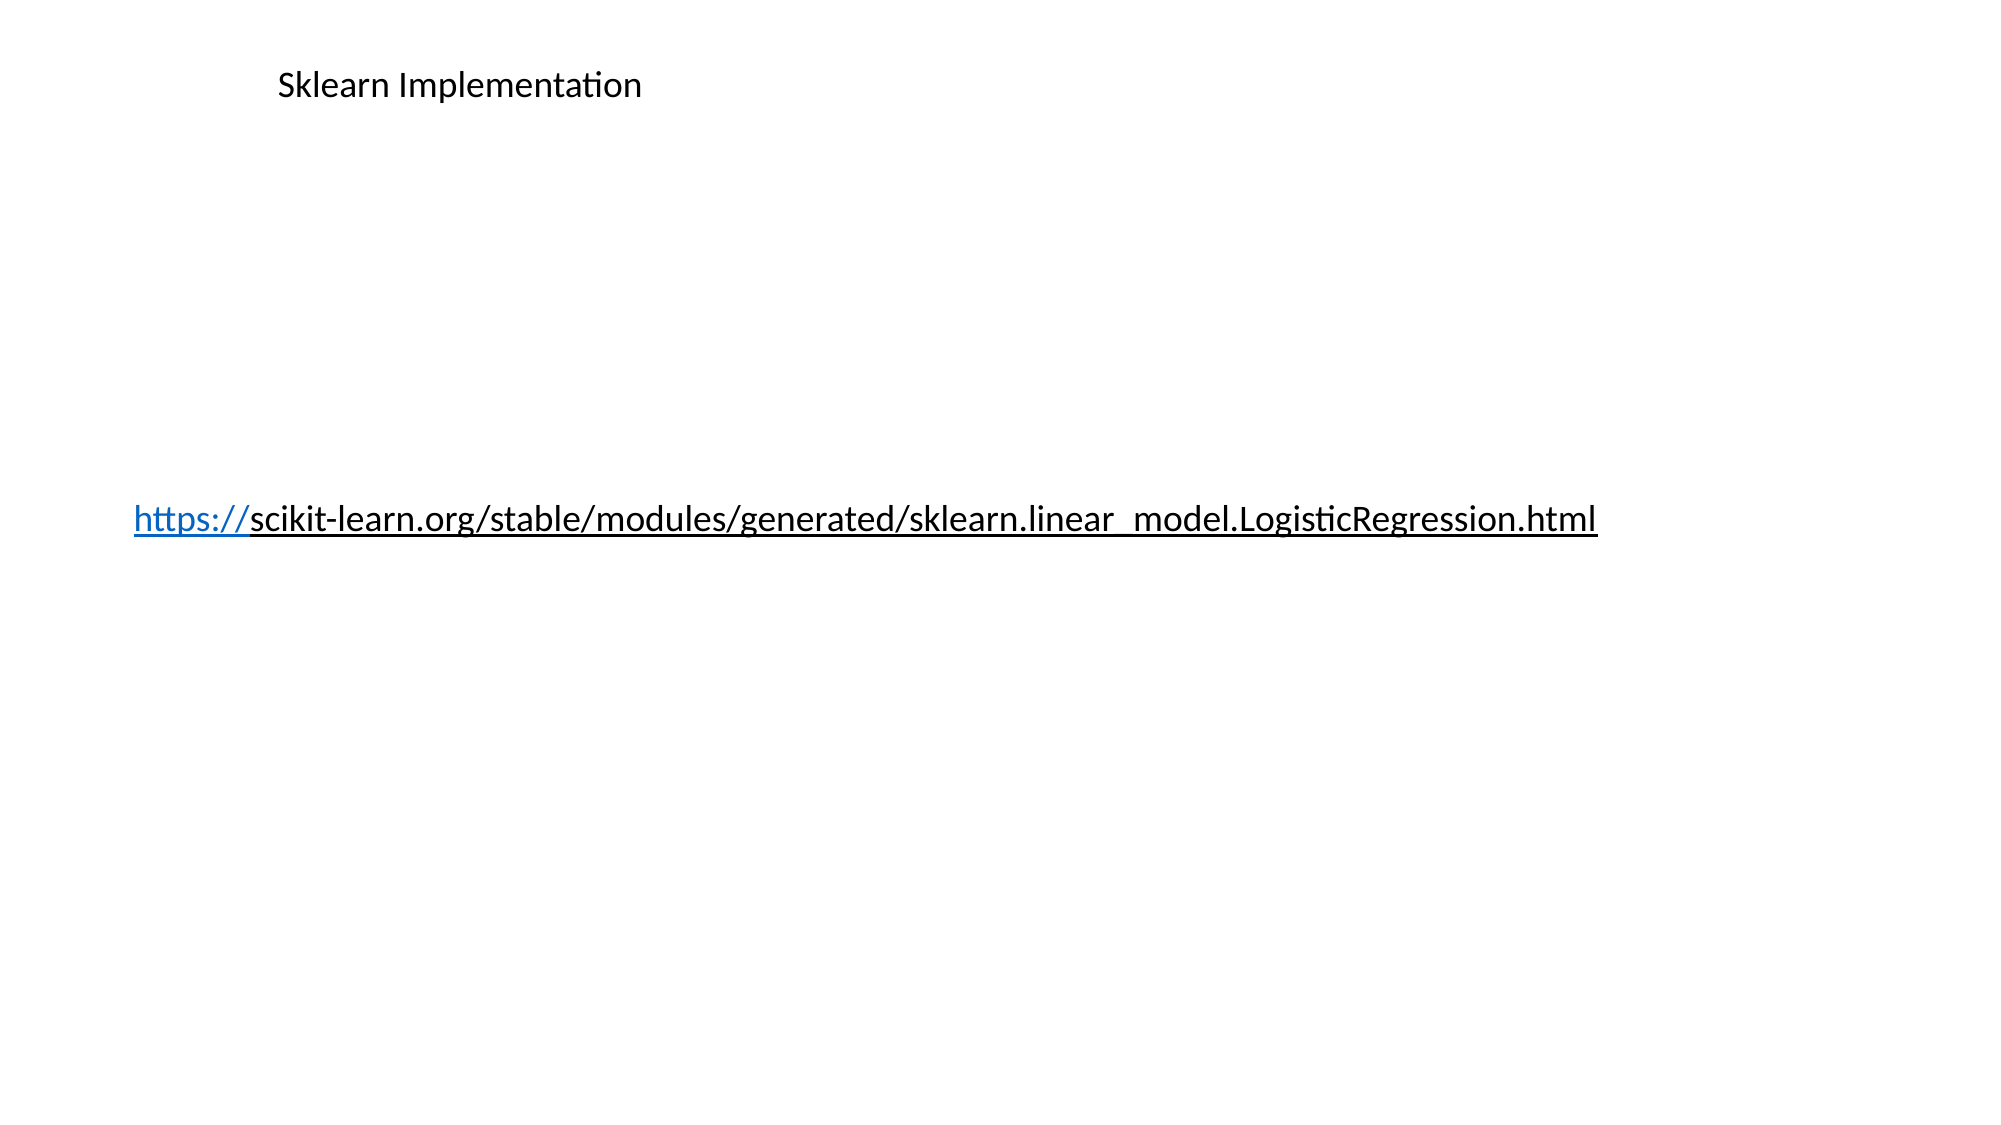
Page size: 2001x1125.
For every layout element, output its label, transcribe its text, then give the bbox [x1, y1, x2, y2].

text_box Sklearn Implementation [263, 52, 1379, 113]
text_box https://scikit-learn.org/stable/modules/generated/sklearn.linear_model.LogisticRegression.html [118, 486, 1970, 547]
